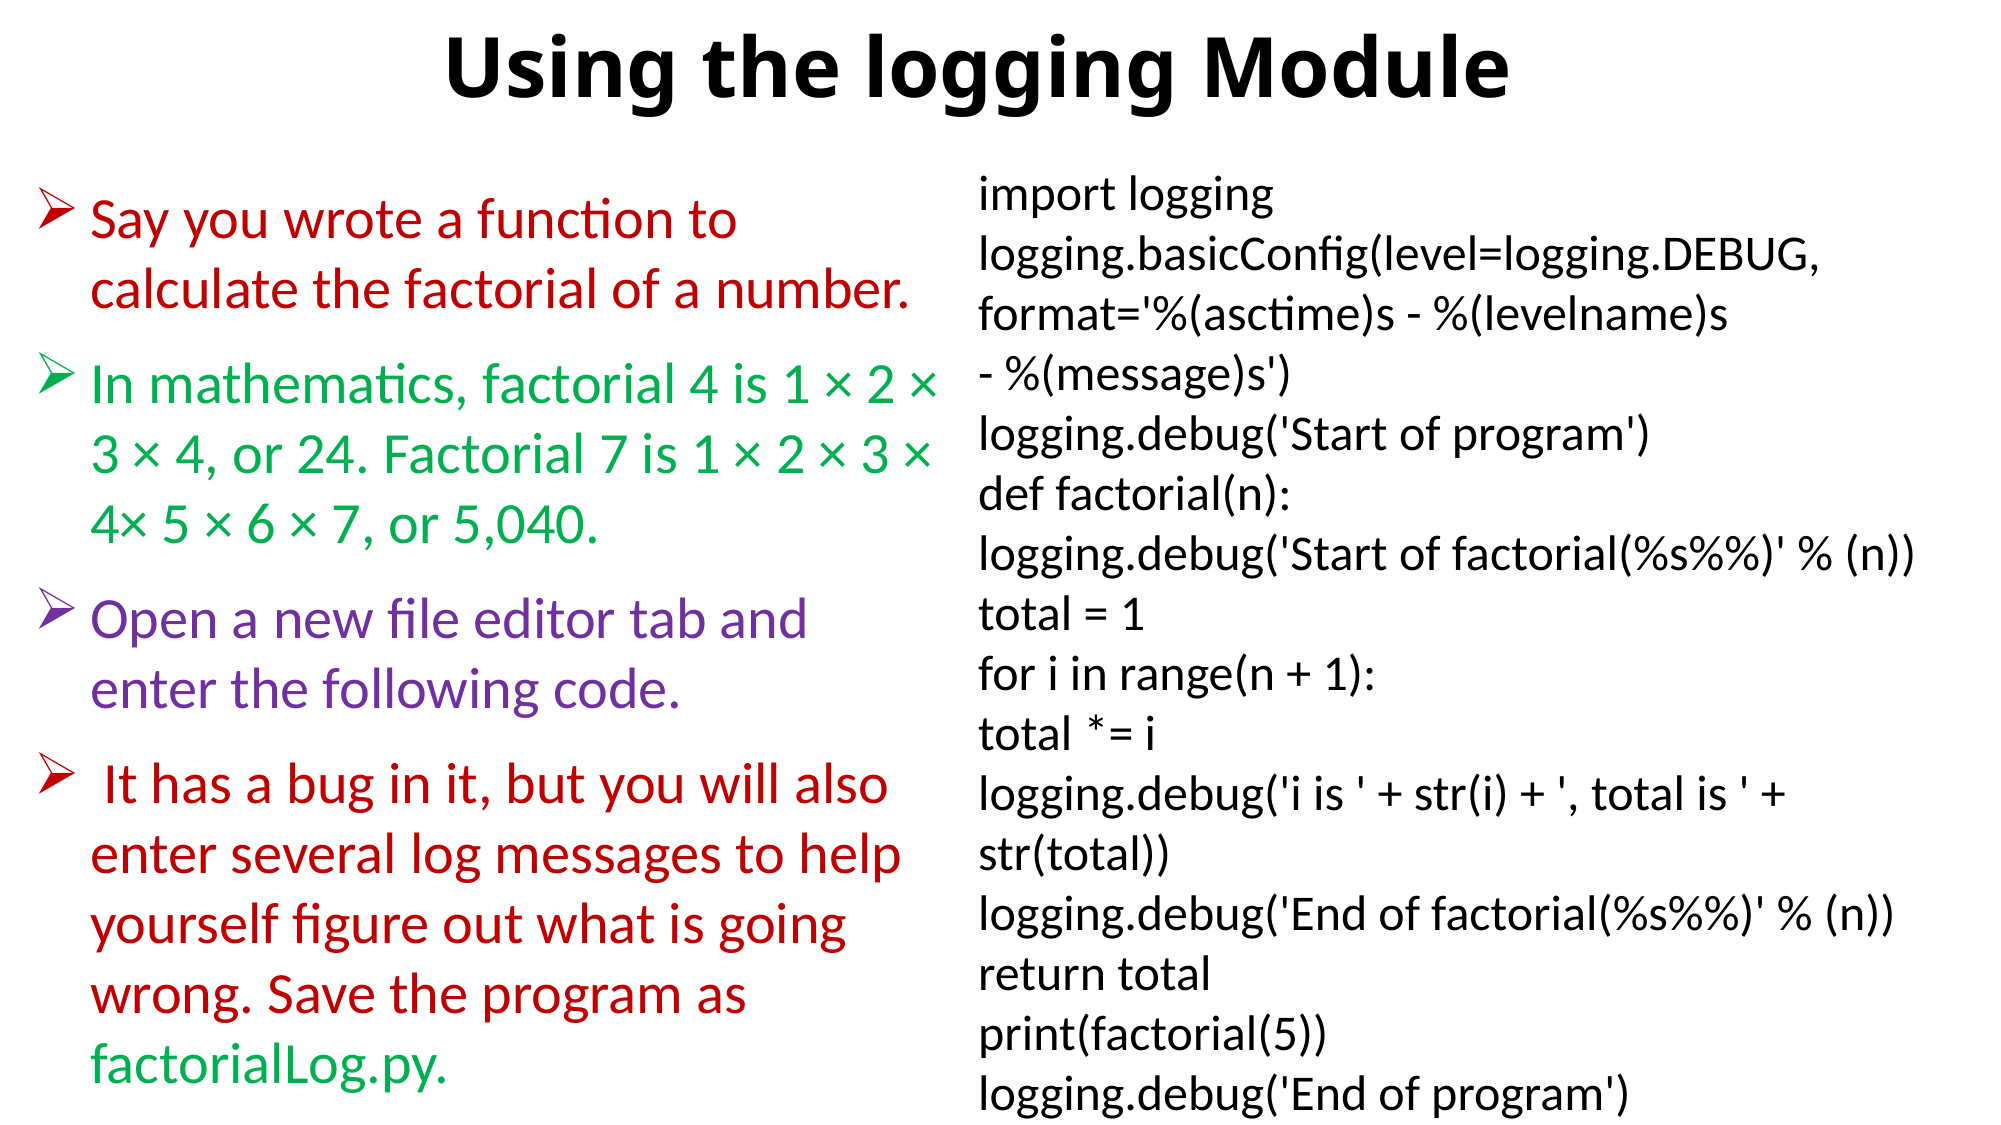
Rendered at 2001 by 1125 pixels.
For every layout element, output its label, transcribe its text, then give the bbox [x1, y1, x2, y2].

title Using the logging Module [0, 0, 2000, 207]
text_box Say you wrote a function to calculate the factorial of a number. In mathematics, factorial 4 is 1 × 2 × 3 × 4, or 24. Factorial 7 is 1 × 2 × 3 × 4× 5 × 6 × 7, or 5,040. Open a new file editor tab and enter the following code. It has a bug in it, but you will also enter several log messages to help yourself figure out what is going wrong. Save the program as factorialLog.py. [19, 173, 958, 1103]
text_box import logging logging.basicConfig(level=logging.DEBUG, format='%(asctime)s - %(levelname)s - %(message)s') logging.debug('Start of program') def factorial(n): logging.debug('Start of factorial(%s%%)' % (n)) total = 1 for i in range(n + 1): total *= i logging.debug('i is ' + str(i) + ', total is ' + str(total)) logging.debug('End of factorial(%s%%)' % (n)) return total print(factorial(5)) logging.debug('End of program') [963, 153, 1964, 1125]
